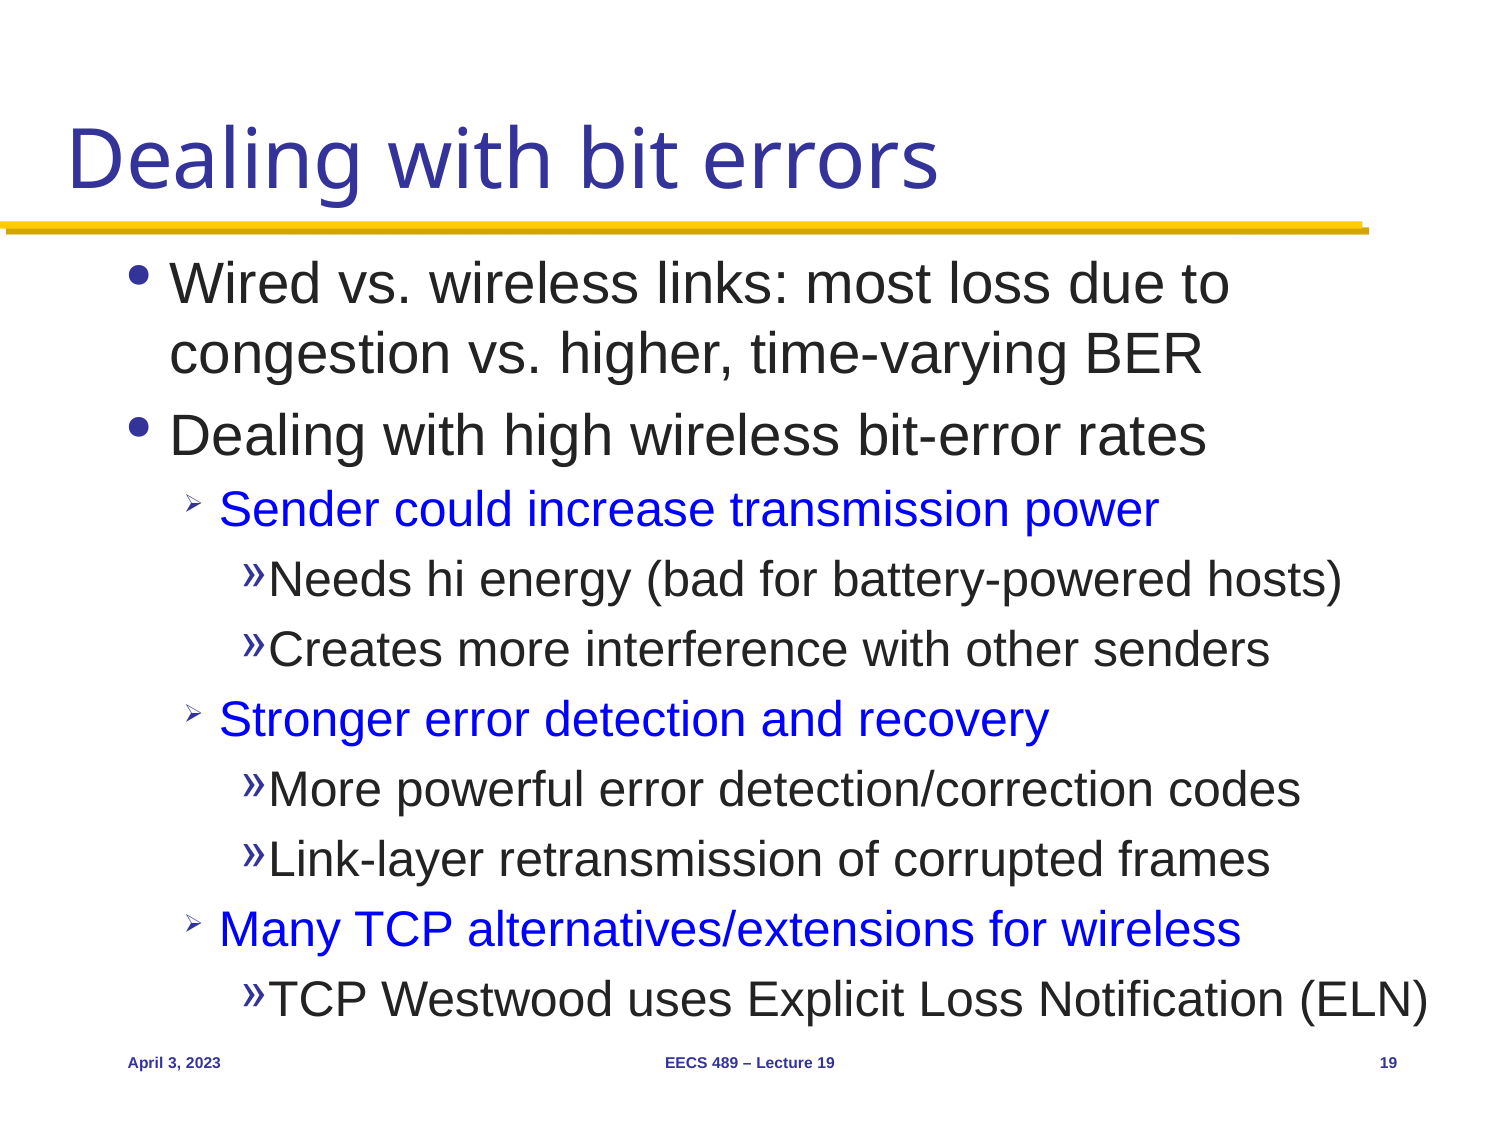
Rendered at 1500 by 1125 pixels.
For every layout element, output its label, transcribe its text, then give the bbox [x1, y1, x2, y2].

footer EECS 489 – Lecture 19 [512, 1024, 988, 1101]
slide_number 19 [1312, 1024, 1413, 1101]
title Dealing with bit errors [49, 24, 1451, 213]
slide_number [112, 1024, 426, 1101]
list Wired vs. wireless links: most loss due to congestion vs. higher, time-varying BER Dealing with high wireless bit-error rates Sender could increase transmission power Needs hi energy (bad for battery-powered hosts) Creates more interference with other senders Stronger error detection and recovery More powerful error detection/correction codes Link-layer retransmission of corrupted frames Many TCP alternatives/extensions for wireless TCP Westwood uses Explicit Loss Notification (ELN) [112, 237, 1450, 963]
